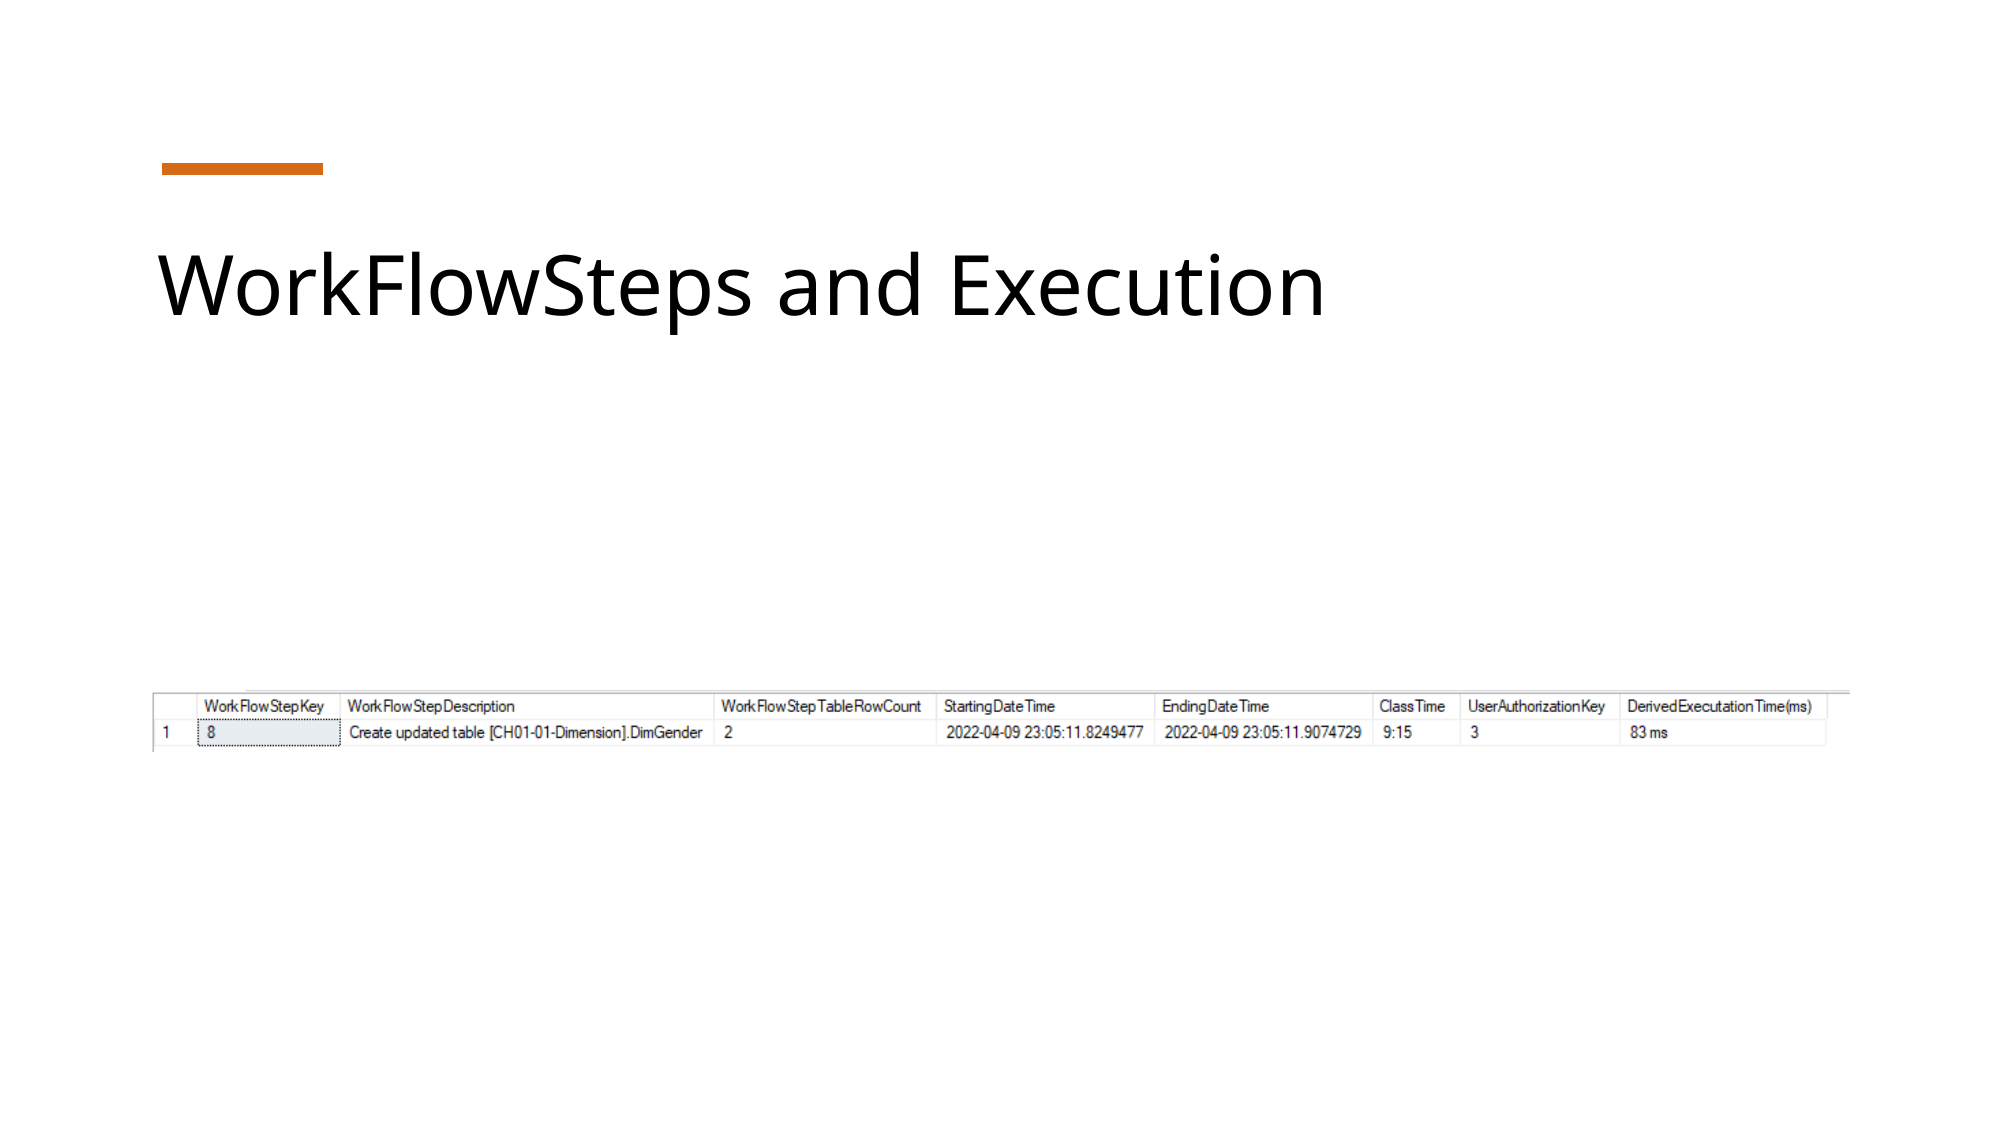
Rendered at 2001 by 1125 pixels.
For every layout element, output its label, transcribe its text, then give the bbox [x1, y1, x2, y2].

title WorkFlowSteps and Execution [149, 224, 1851, 442]
picture [149, 690, 1851, 753]
